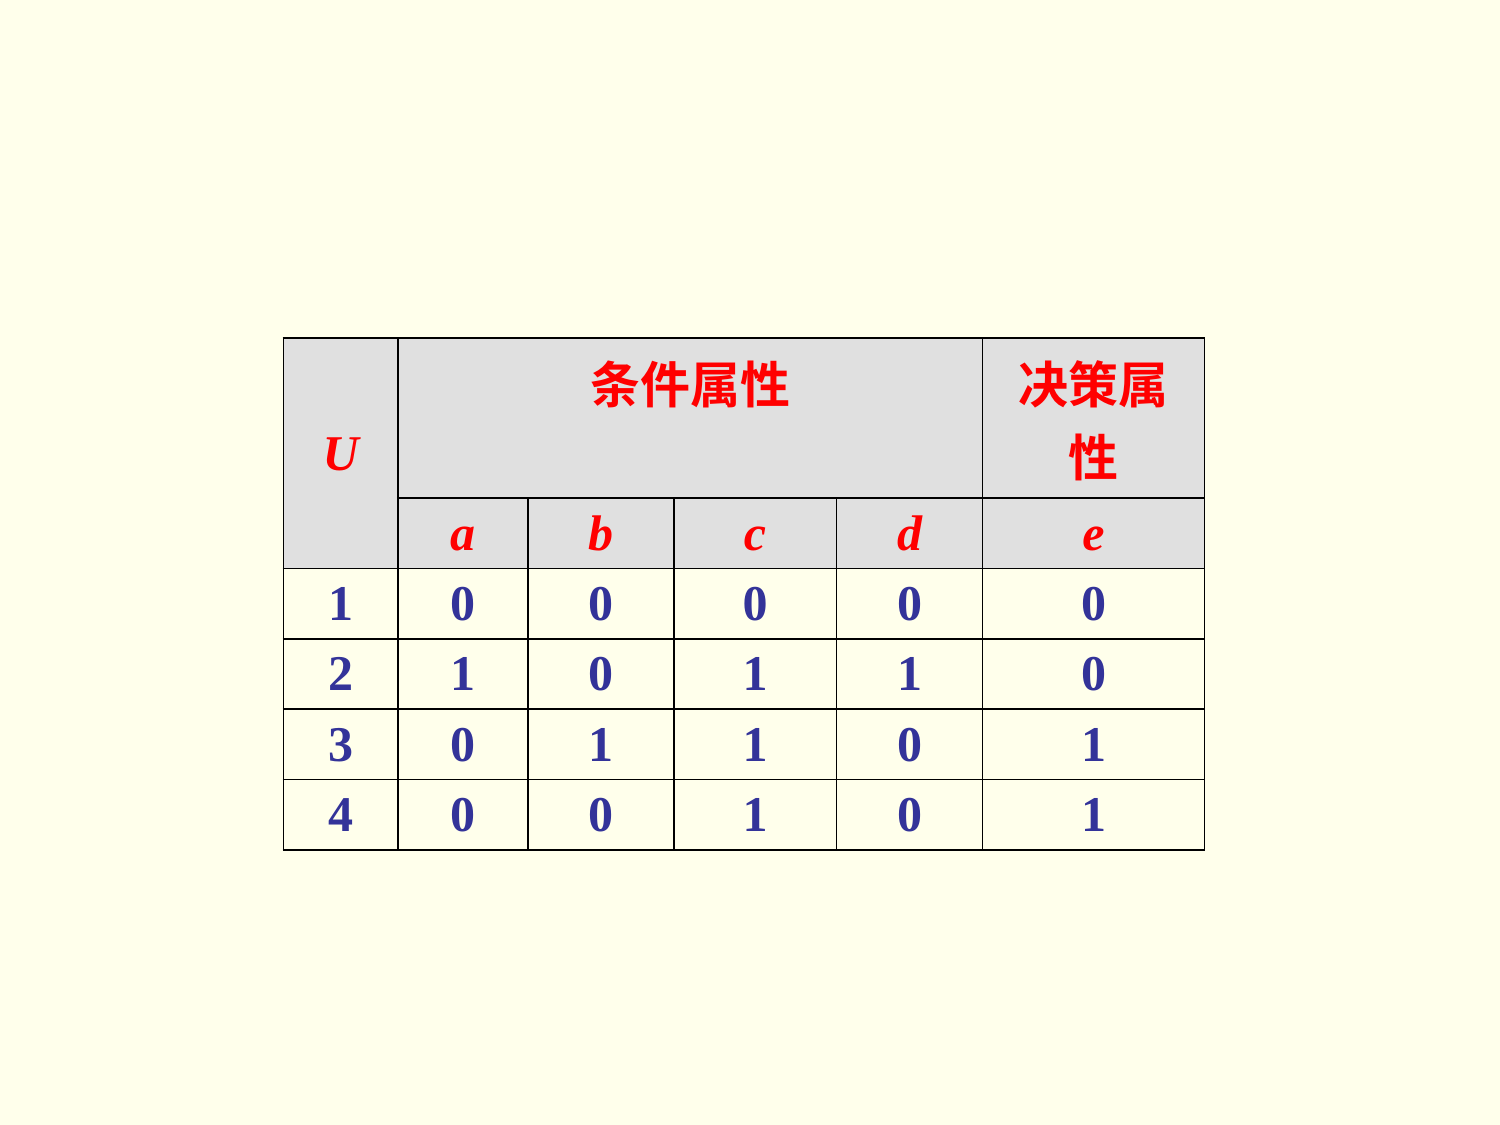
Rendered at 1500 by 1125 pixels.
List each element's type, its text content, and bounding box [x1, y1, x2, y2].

table_cell a [399, 499, 527, 568]
table_cell e [983, 499, 1204, 568]
table_cell 1 [837, 640, 982, 708]
table_cell 1 [675, 710, 836, 779]
table_cell 0 [399, 710, 527, 779]
table_cell 0 [399, 780, 527, 849]
table_cell 4 [284, 780, 397, 849]
table_cell 1 [675, 780, 836, 849]
table_cell b [529, 499, 673, 568]
table_header 决策属性 [983, 339, 1204, 497]
table_cell 1 [284, 569, 397, 638]
table_cell 1 [983, 780, 1204, 849]
table_cell 0 [983, 569, 1204, 638]
table_cell 0 [399, 569, 527, 638]
table_cell 0 [529, 569, 673, 638]
table_cell 1 [529, 710, 673, 779]
table_cell 0 [675, 569, 836, 638]
table_cell 0 [529, 640, 673, 708]
table_cell 2 [284, 640, 397, 708]
table_cell c [675, 499, 836, 568]
table_cell 0 [529, 780, 673, 849]
table_cell 1 [675, 640, 836, 708]
table_header 条件属性 [399, 339, 982, 497]
table_cell 0 [837, 710, 982, 779]
table_cell 3 [284, 710, 397, 779]
table_header U [284, 339, 397, 568]
table_cell 1 [399, 640, 527, 708]
table_cell 0 [983, 640, 1204, 708]
table_cell 1 [983, 710, 1204, 779]
table_cell 0 [837, 780, 982, 849]
table_cell d [837, 499, 982, 568]
table_cell 0 [837, 569, 982, 638]
